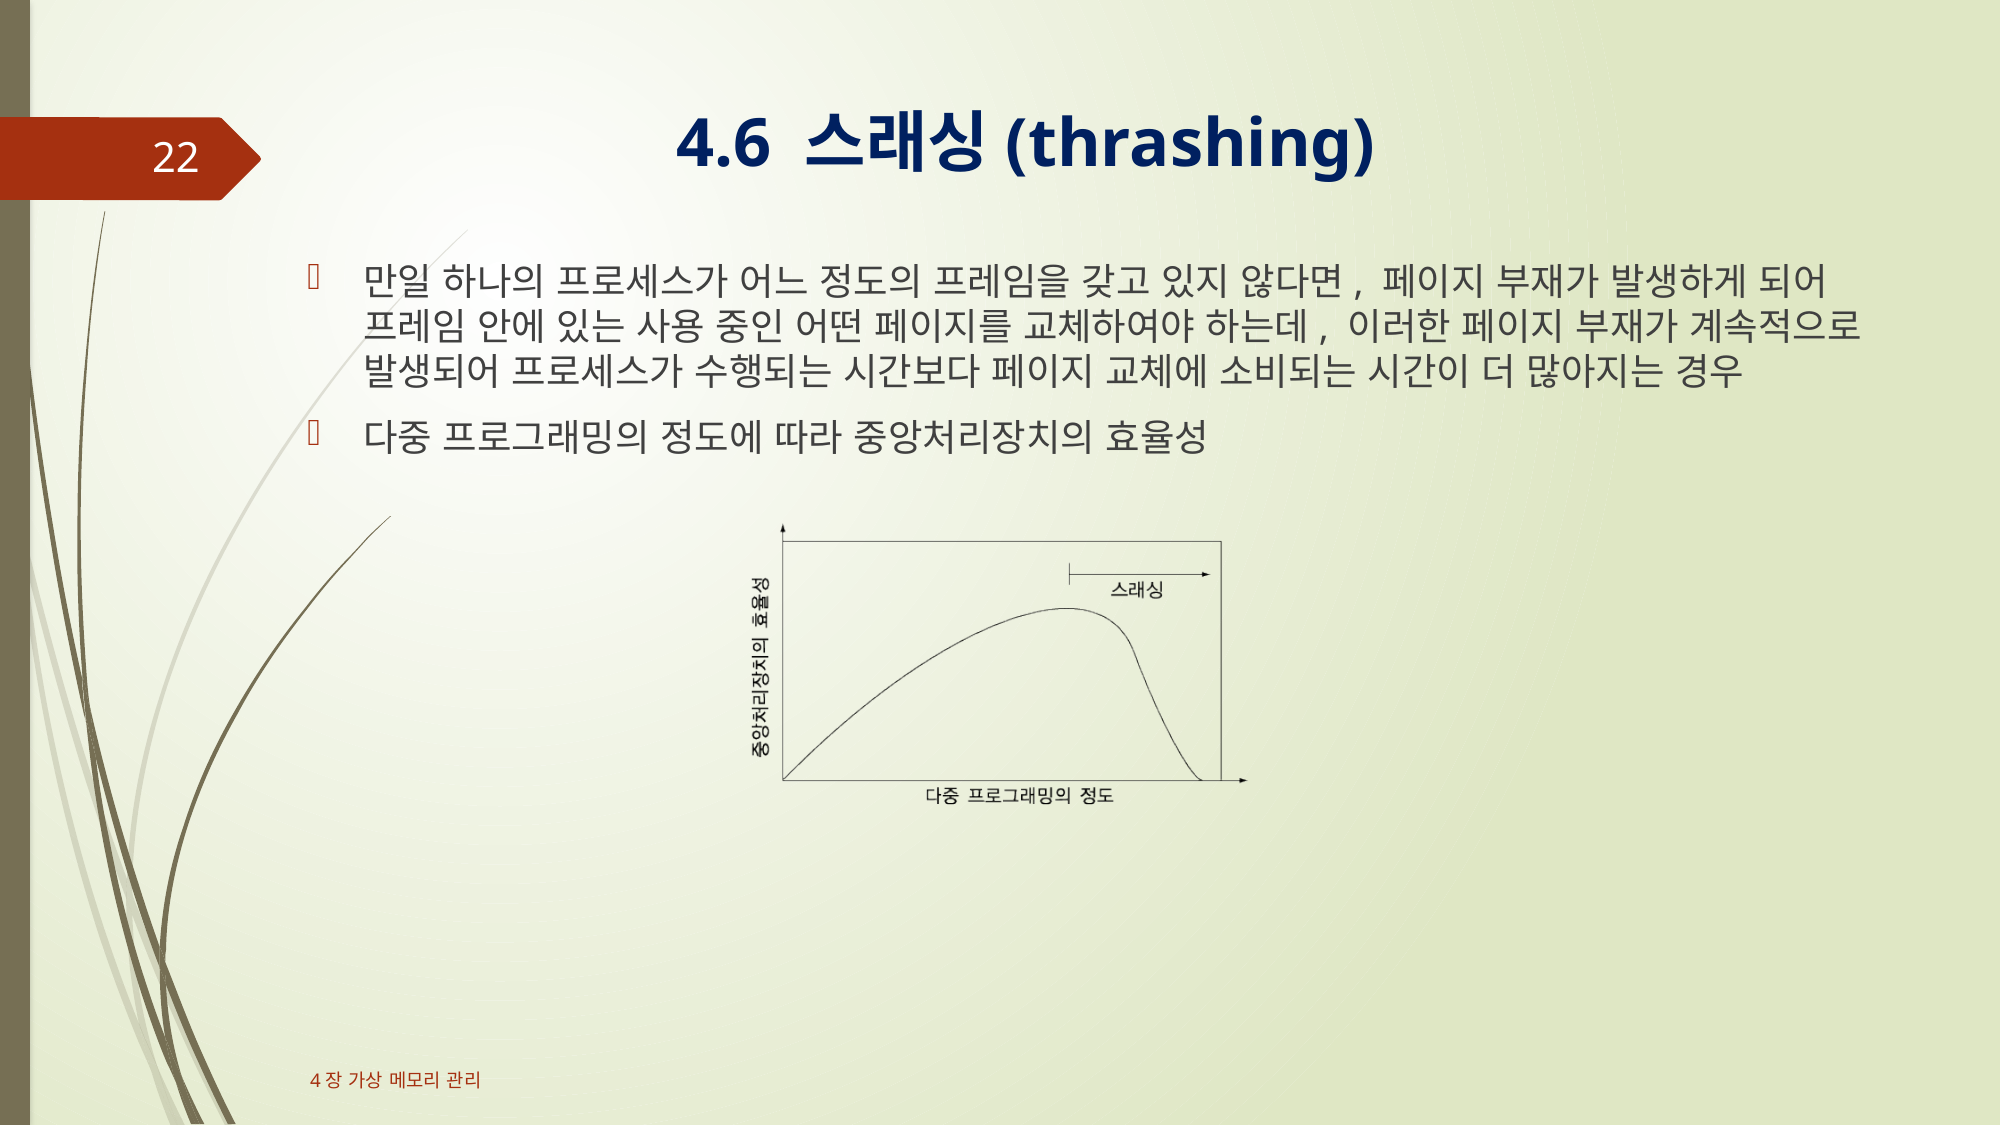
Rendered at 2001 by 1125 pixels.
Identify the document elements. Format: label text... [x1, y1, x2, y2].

slide_number 22 [87, 129, 216, 190]
title 4.6 스래싱(thrashing) [295, 92, 1758, 203]
picture [596, 518, 1404, 812]
list 만일 하나의 프로세스가 어느 정도의 프레임을 갖고 있지 않다면, 페이지 부재가 발생하게 되어 프레임 안에 있는 사용 중인 어떤 페이지를 교체하여야 하는데, 이러한 페이지 부재가 계속적으로 발생되어 프로세스가 수행되는 시간보다 페이지 교체에 소비되는 시간이 더 많아지는 경우 다중 프로그래밍의 정도에 따라 중앙처리장치의 효율성 [292, 250, 1885, 1031]
footer 4장 가상 메모리 관리 [295, 1050, 1546, 1111]
